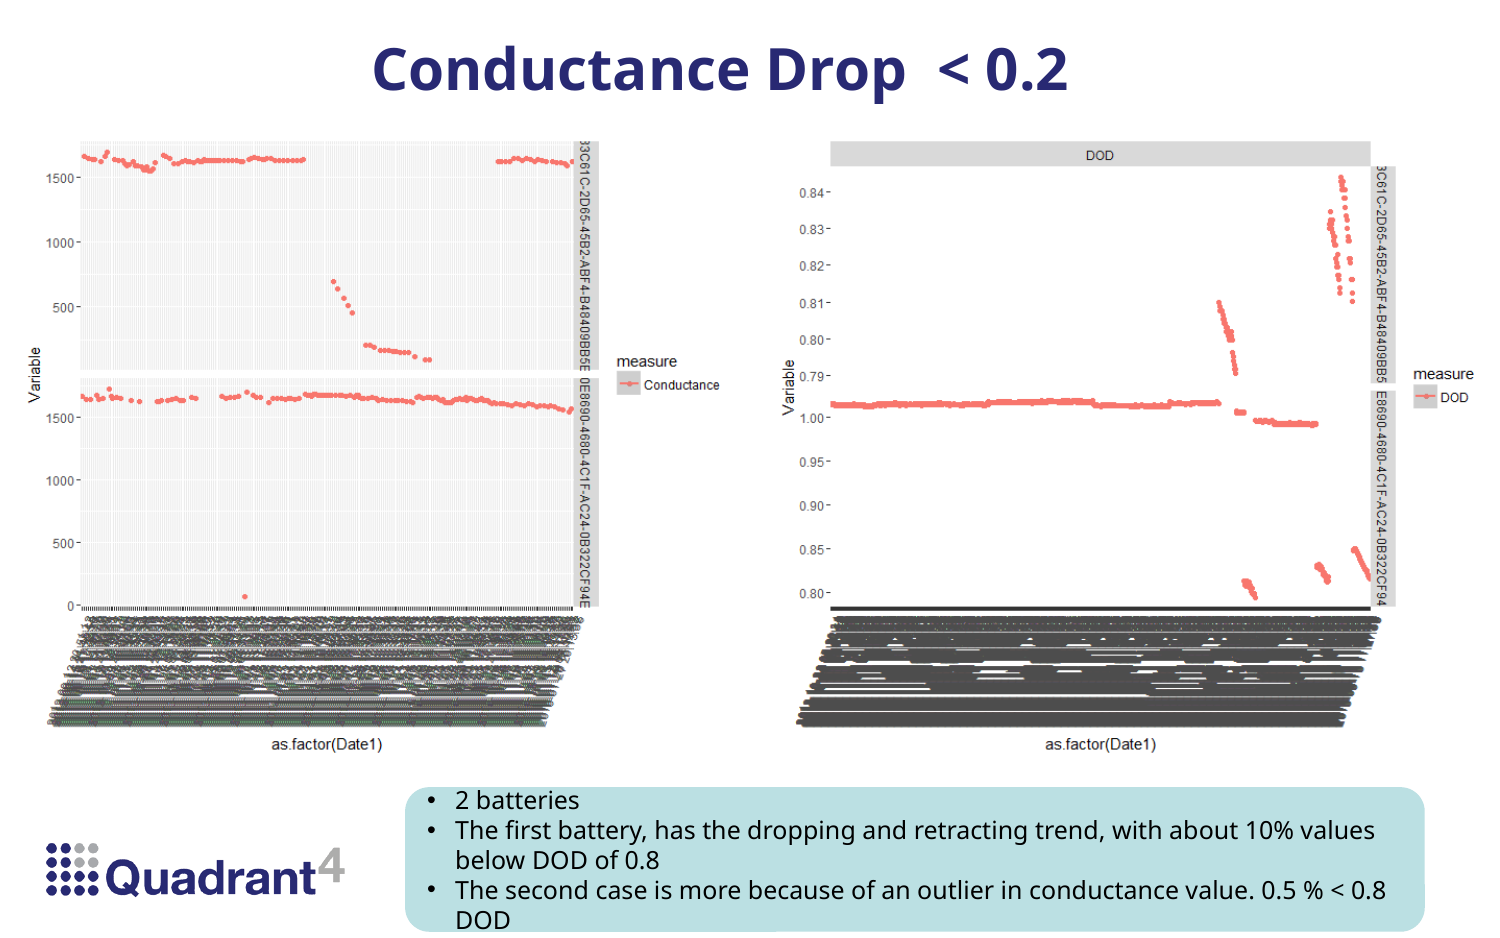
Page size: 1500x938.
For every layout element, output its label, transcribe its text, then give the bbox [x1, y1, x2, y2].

picture [16, 134, 747, 760]
picture [770, 134, 1500, 760]
text_box Conductance Drop < 0.2 [68, 24, 1403, 108]
text_box 2 batteries The first battery, has the dropping and retracting trend, with about 10% values below DOD of 0.8 The second case is more because of an outlier in conductance value. 0.5 % < 0.8 DOD [405, 787, 1425, 932]
picture [24, 826, 367, 918]
